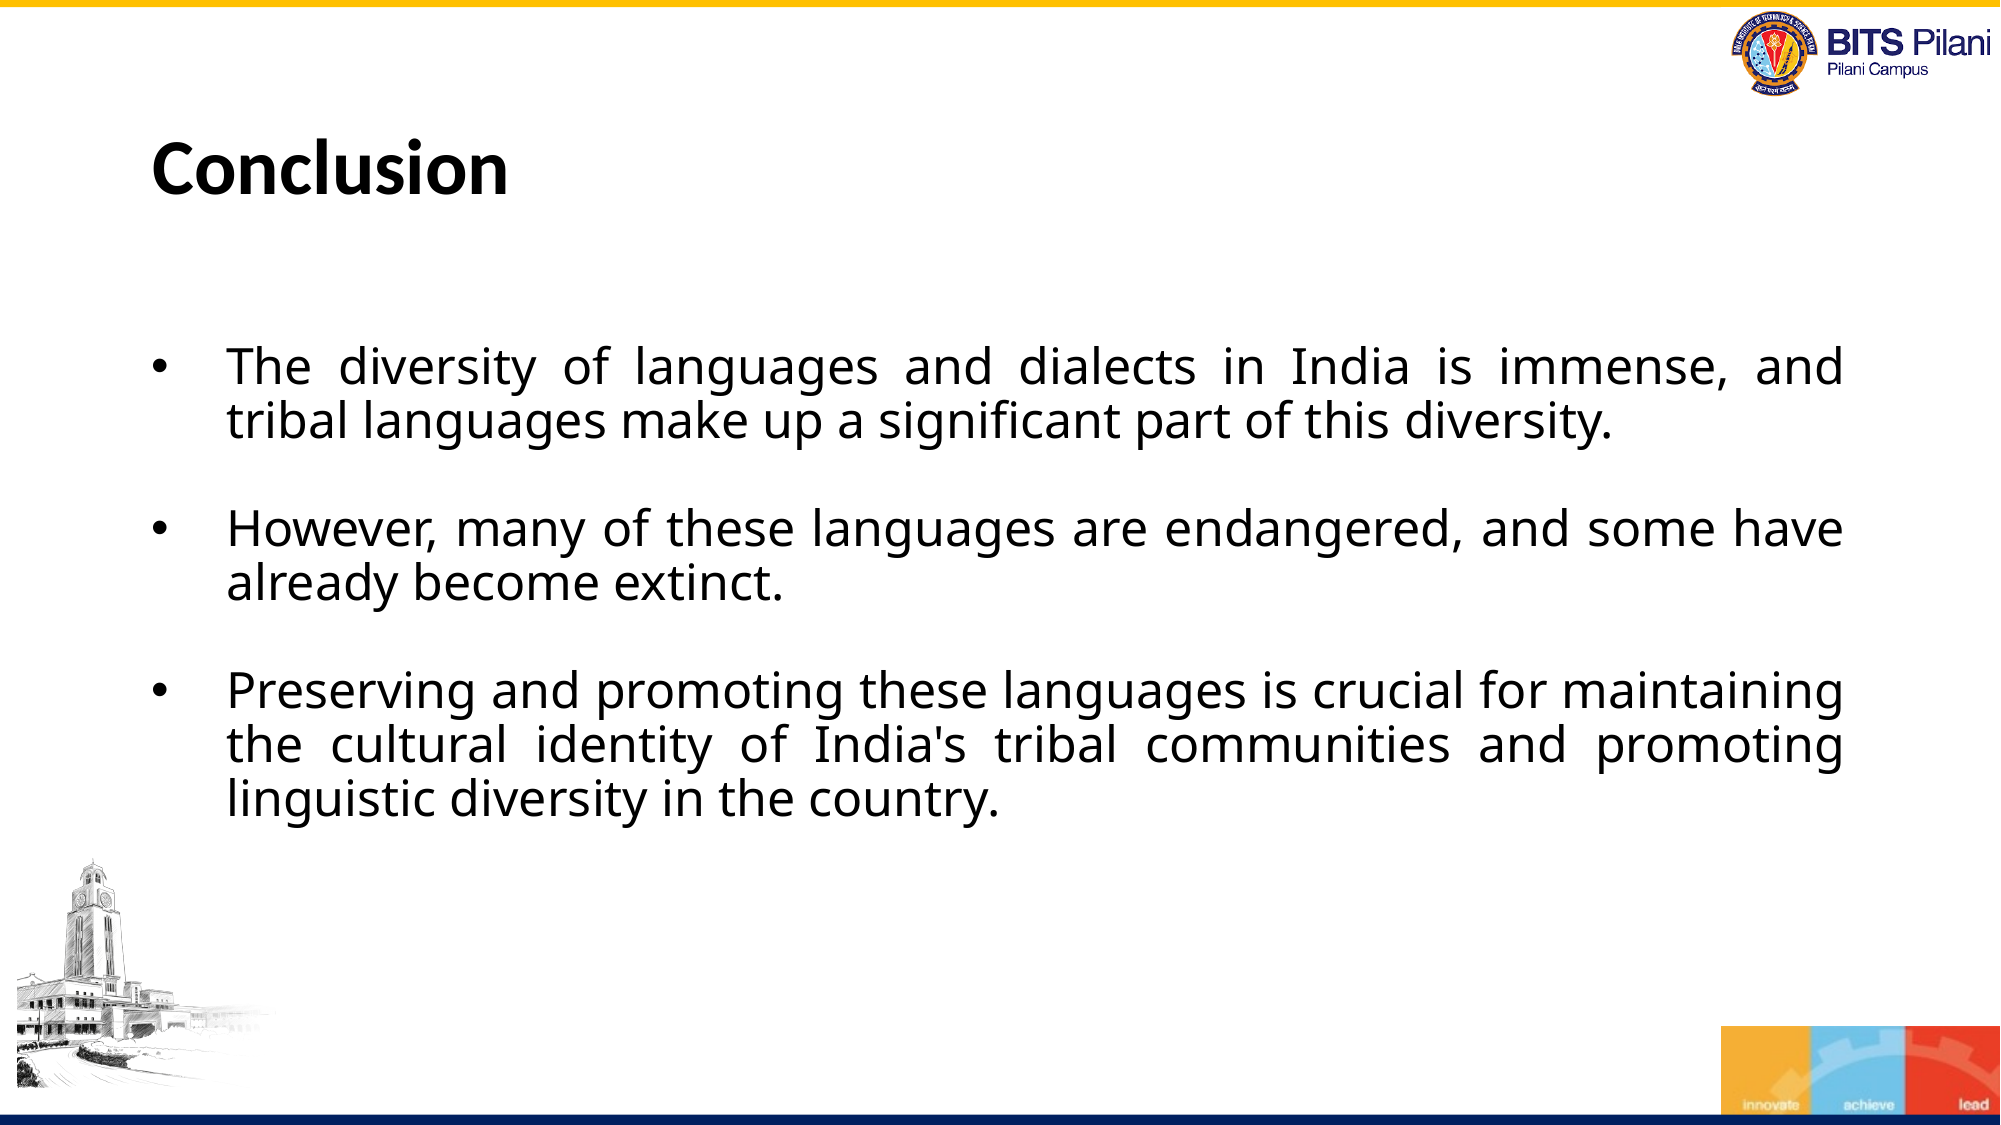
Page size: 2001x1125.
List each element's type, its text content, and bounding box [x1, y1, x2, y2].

title Conclusion [137, 59, 1863, 278]
picture [1721, 6, 2000, 100]
list The diversity of languages and dialects in India is immense, and tribal languages make up a significant part of this diversity. However, many of these languages are endangered, and some have already become extinct. Preserving and promoting these languages is crucial for maintaining the cultural identity of India's tribal communities and promoting linguistic diversity in the country. [136, 263, 1862, 962]
text_box [0, 1114, 2000, 1125]
text_box [0, 0, 2000, 8]
picture [1721, 1026, 2000, 1115]
picture [17, 854, 276, 1088]
